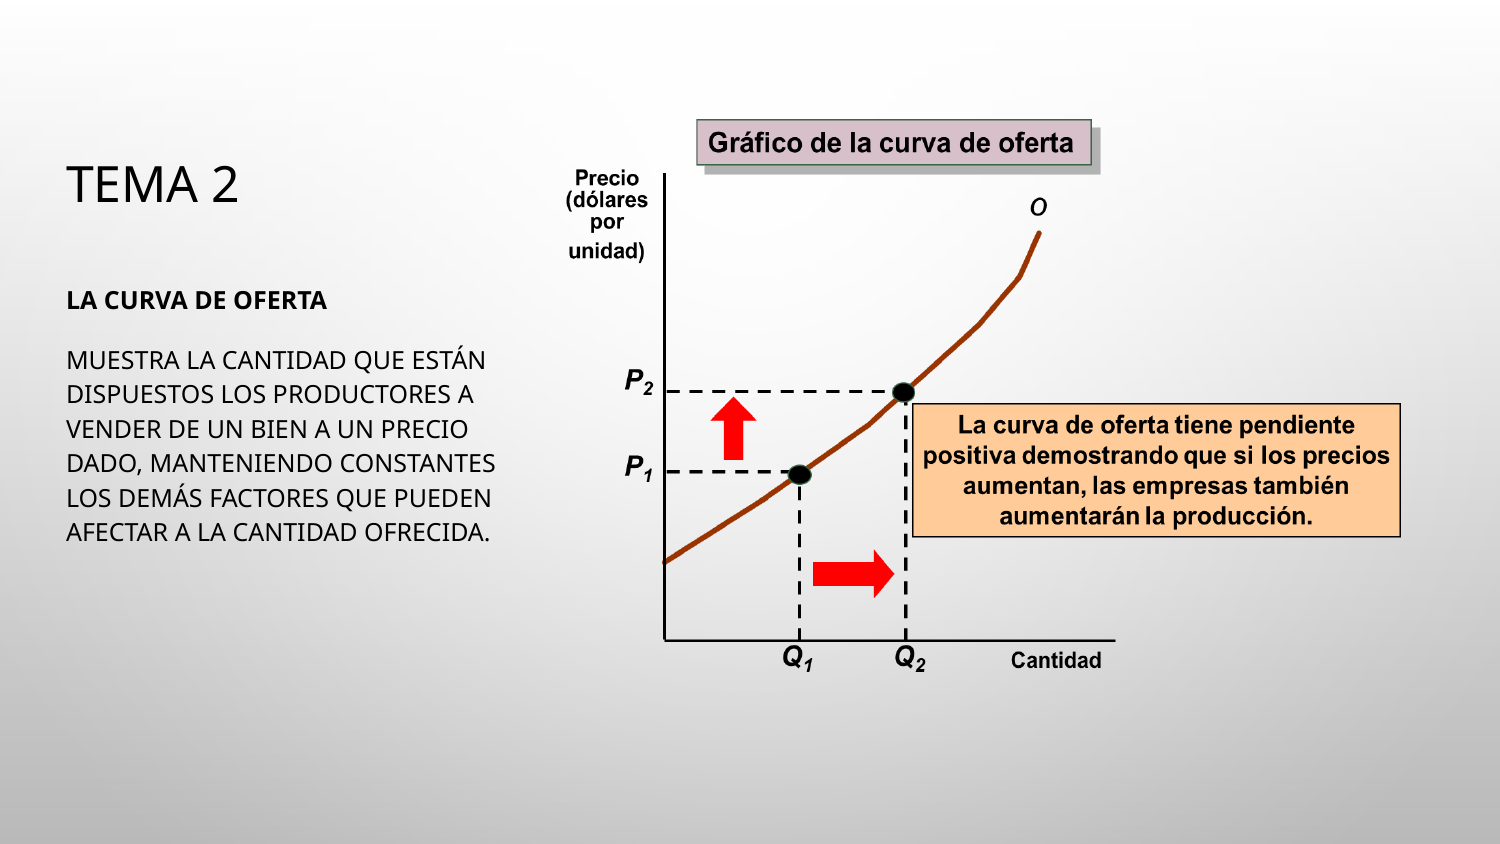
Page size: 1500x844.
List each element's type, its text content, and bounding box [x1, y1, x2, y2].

title Tema 2 [51, 103, 1432, 228]
picture [0, 0, 1500, 844]
list La curva de oferta Muestra la cantidad que están dispuestos los productores a vender de un bien a un precio dado, manteniendo constantes los demás factores que pueden afectar a la cantidad ofrecida. [51, 265, 553, 750]
